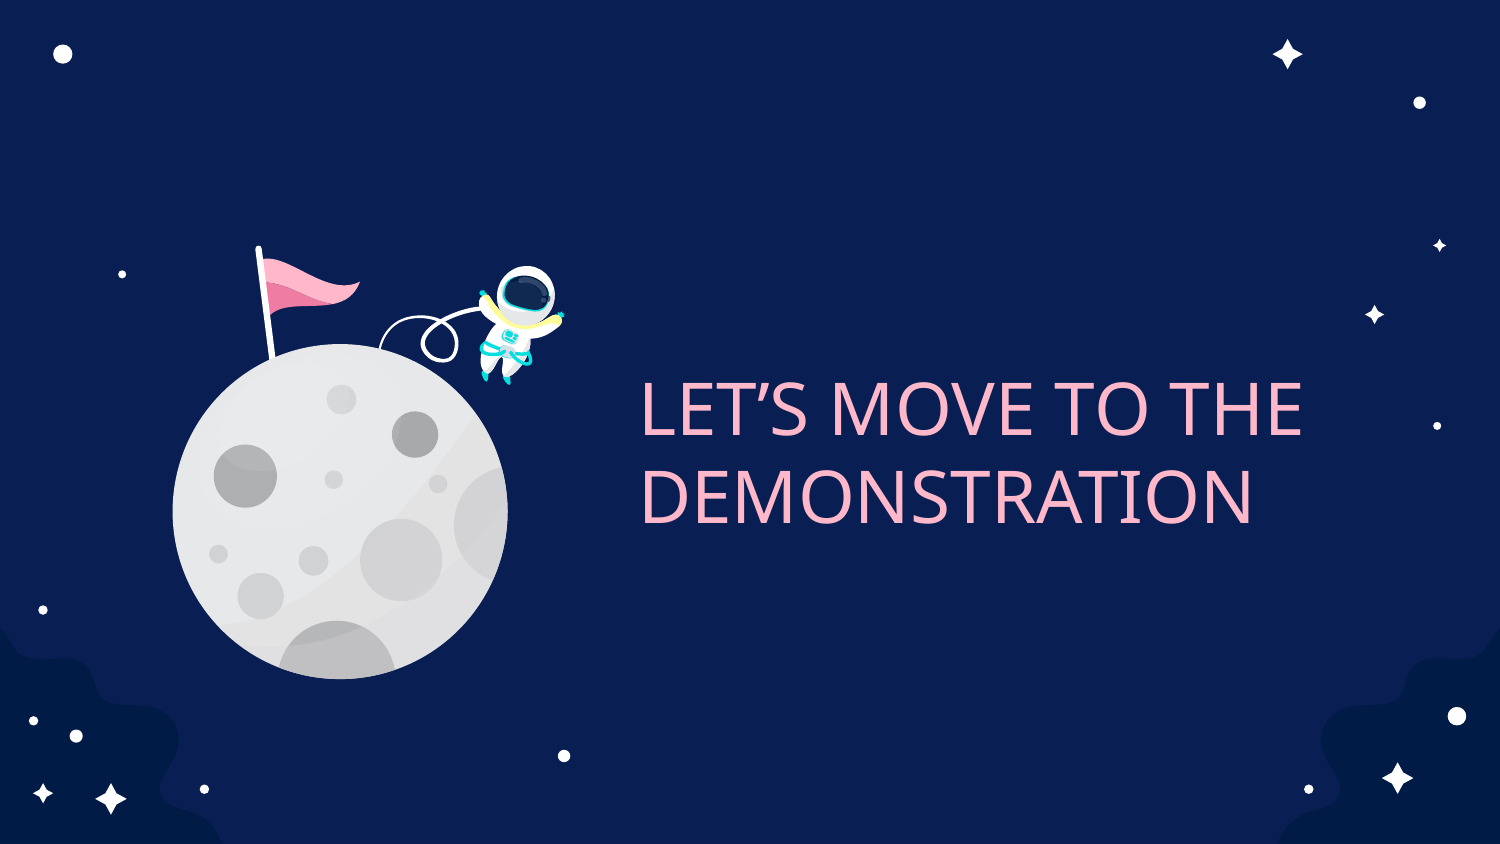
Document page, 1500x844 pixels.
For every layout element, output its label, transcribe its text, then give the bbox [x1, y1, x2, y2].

title LET’S MOVE TO THE DEMONSTRATION [623, 403, 1421, 498]
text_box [172, 245, 570, 680]
